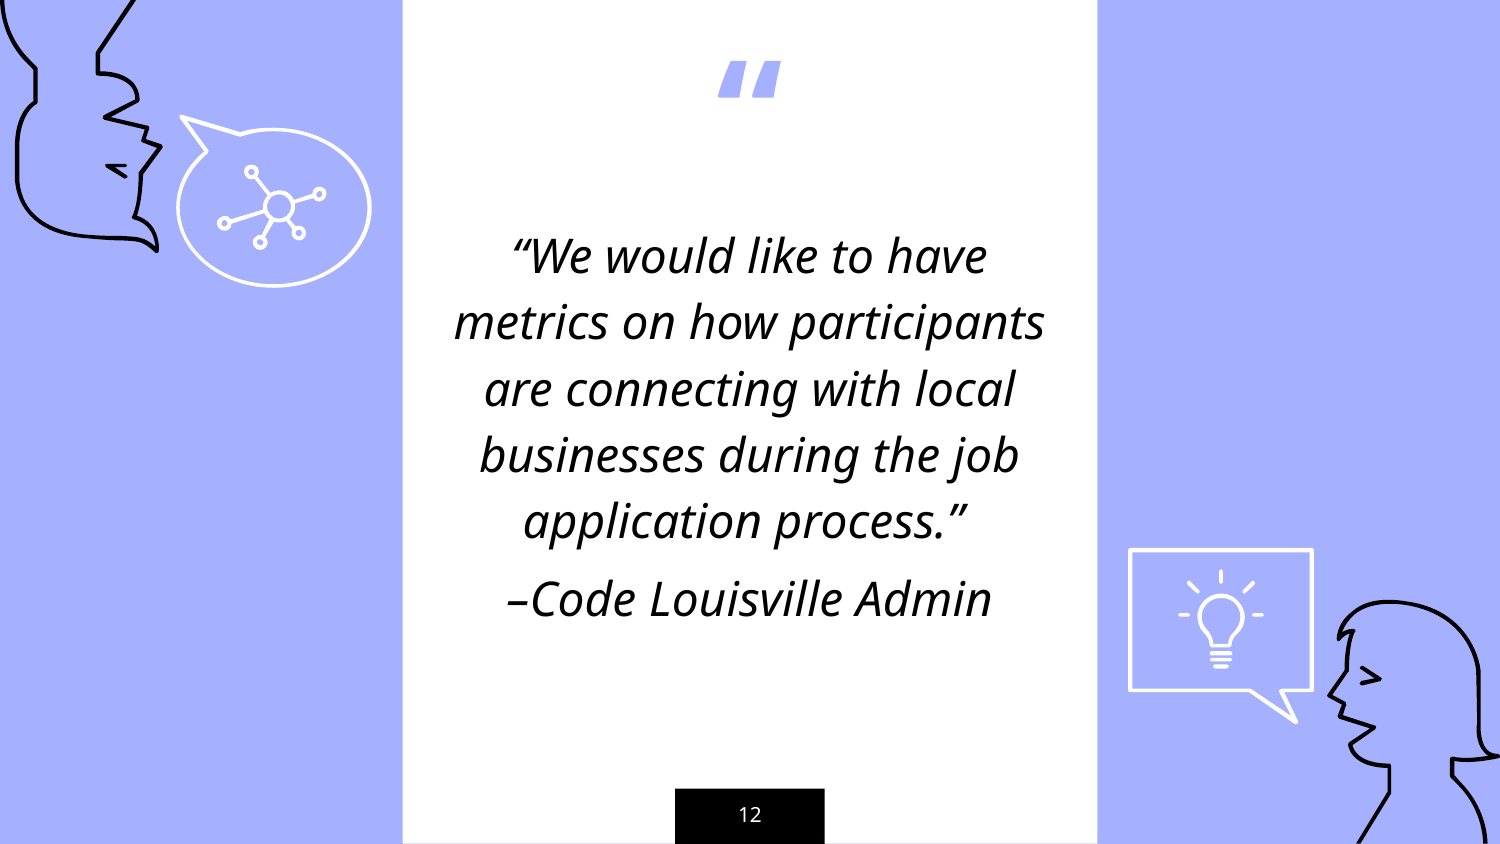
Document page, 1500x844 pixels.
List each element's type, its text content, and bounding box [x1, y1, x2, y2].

list “We would like to have metrics on how participants are connecting with local businesses during the job application process.” –Code Louisville Admin [421, 135, 1079, 709]
slide_number ‹#› [675, 788, 825, 844]
